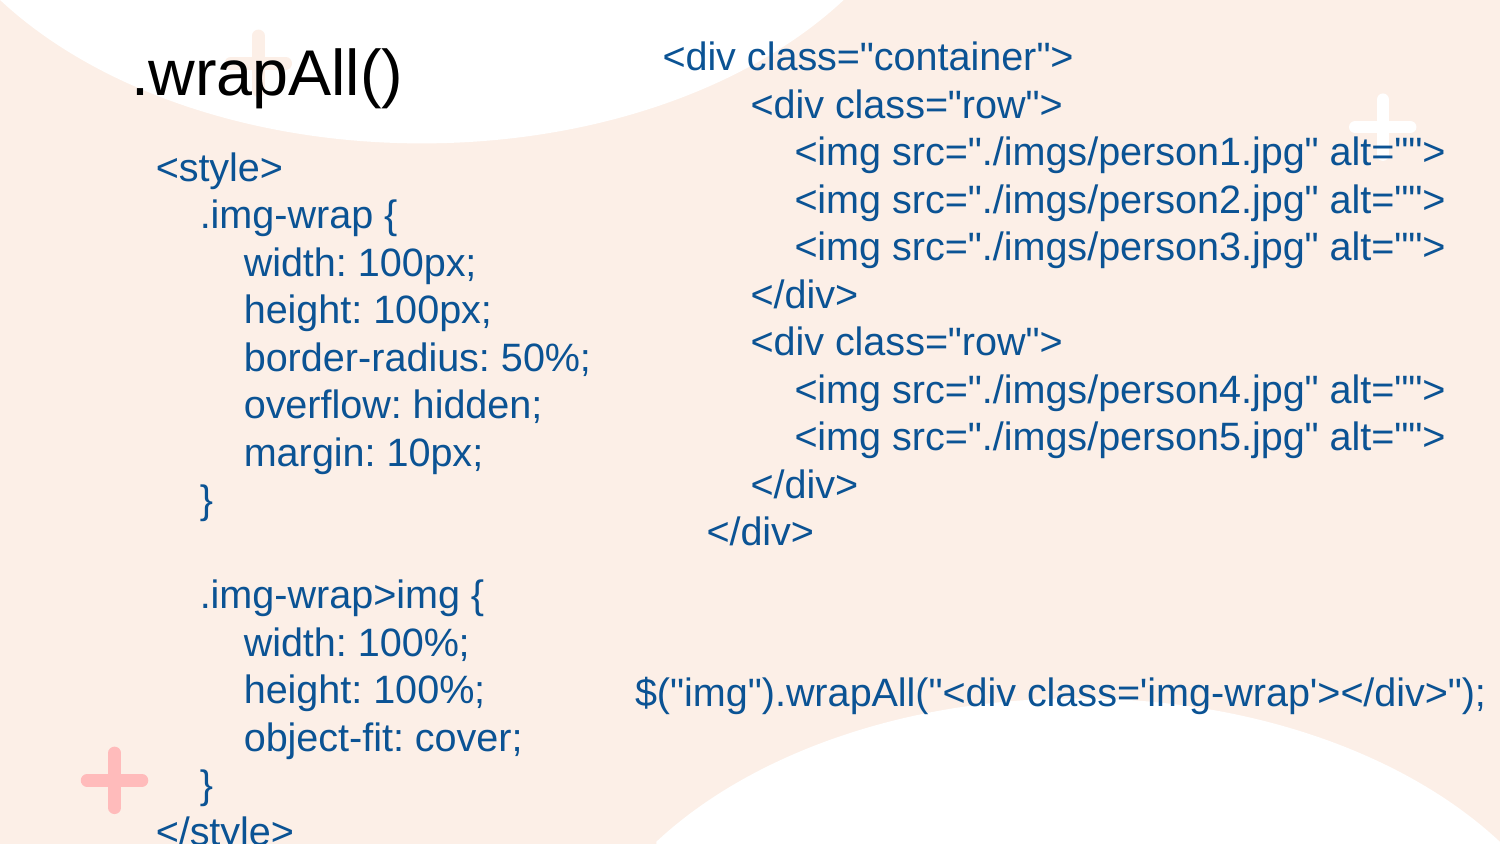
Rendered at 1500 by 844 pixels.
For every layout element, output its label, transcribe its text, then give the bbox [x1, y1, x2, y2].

title .wrapAll() [116, 16, 647, 111]
text_box <div class="container"> <div class="row"> <img src="./imgs/person1.jpg" alt=""> <img src="./imgs/person2.jpg" alt=""> <img src="./imgs/person3.jpg" alt=""> </div> <div class="row"> <img src="./imgs/person4.jpg" alt=""> <img src="./imgs/person5.jpg" alt=""> </div> </div> [647, 16, 1469, 561]
text_box $("img").wrapAll("<div class='img-wrap'></div>"); [620, 651, 1500, 837]
text_box <style> .img-wrap { width: 100px; height: 100px; border-radius: 50%; overflow: hidden; margin: 10px; } .img-wrap>img { width: 100%; height: 100%; object-fit: cover; } </style> [96, 126, 634, 797]
